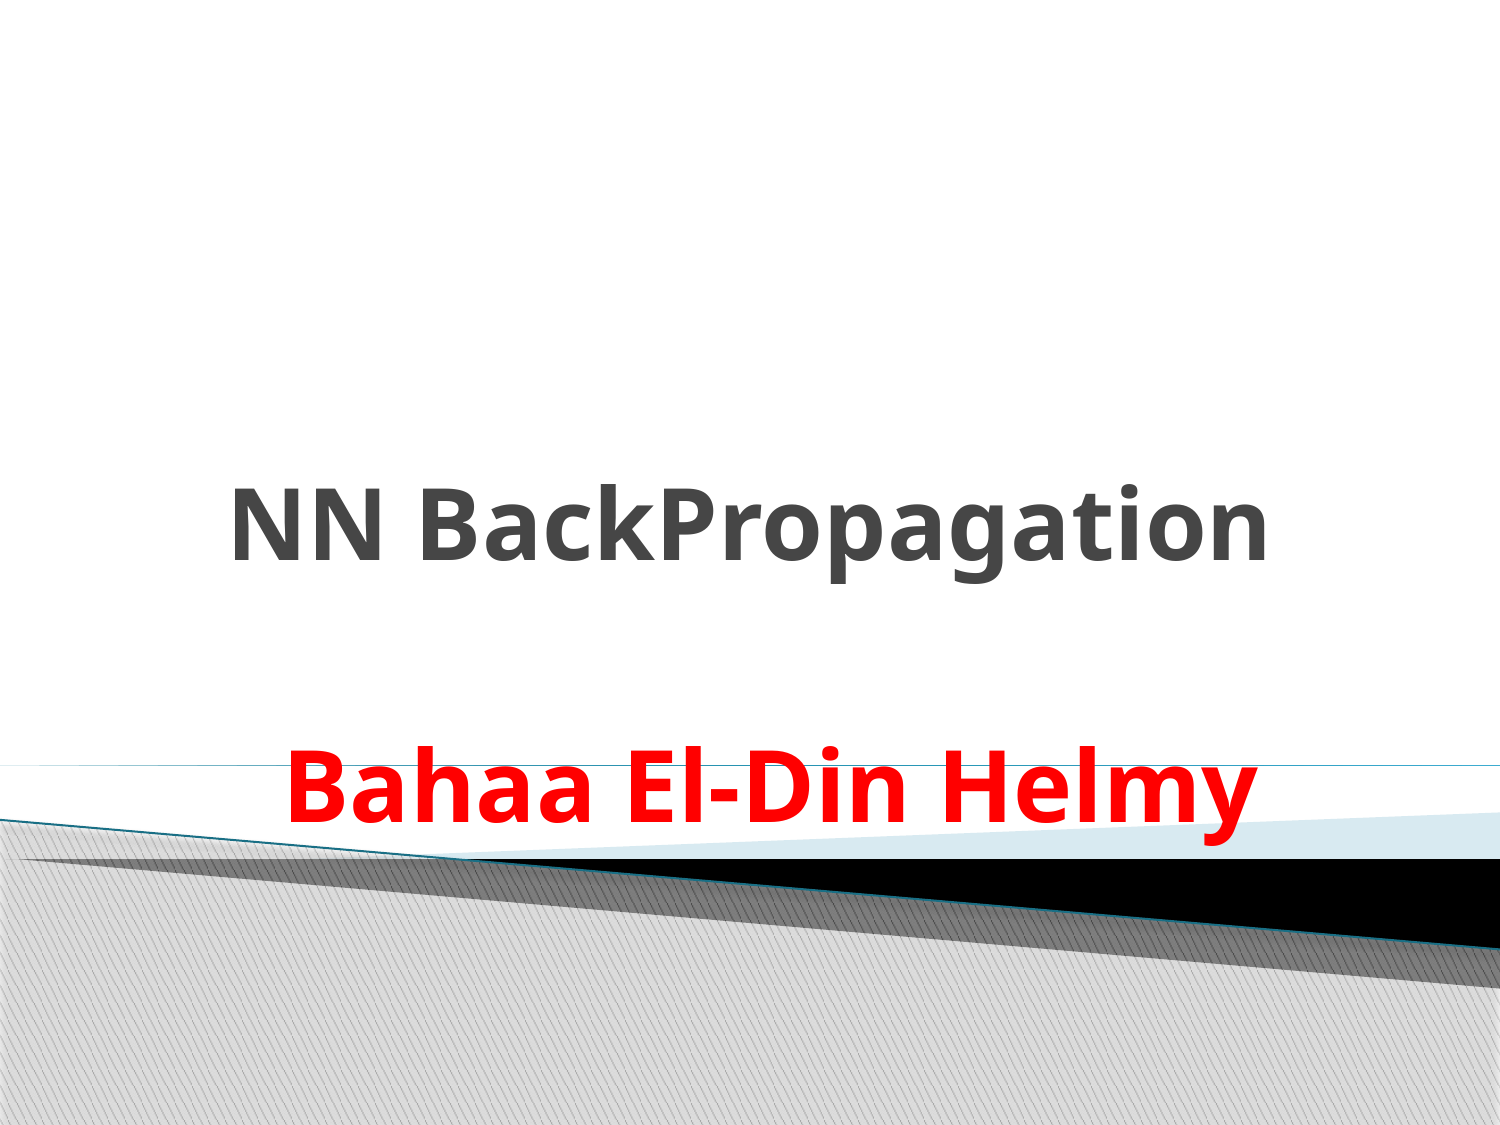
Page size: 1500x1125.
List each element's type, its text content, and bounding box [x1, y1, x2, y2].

text_box Bahaa El-Din Helmy [133, 615, 1409, 850]
picture [5, 859, 1500, 989]
title NN BackPropagation [112, 287, 1388, 588]
